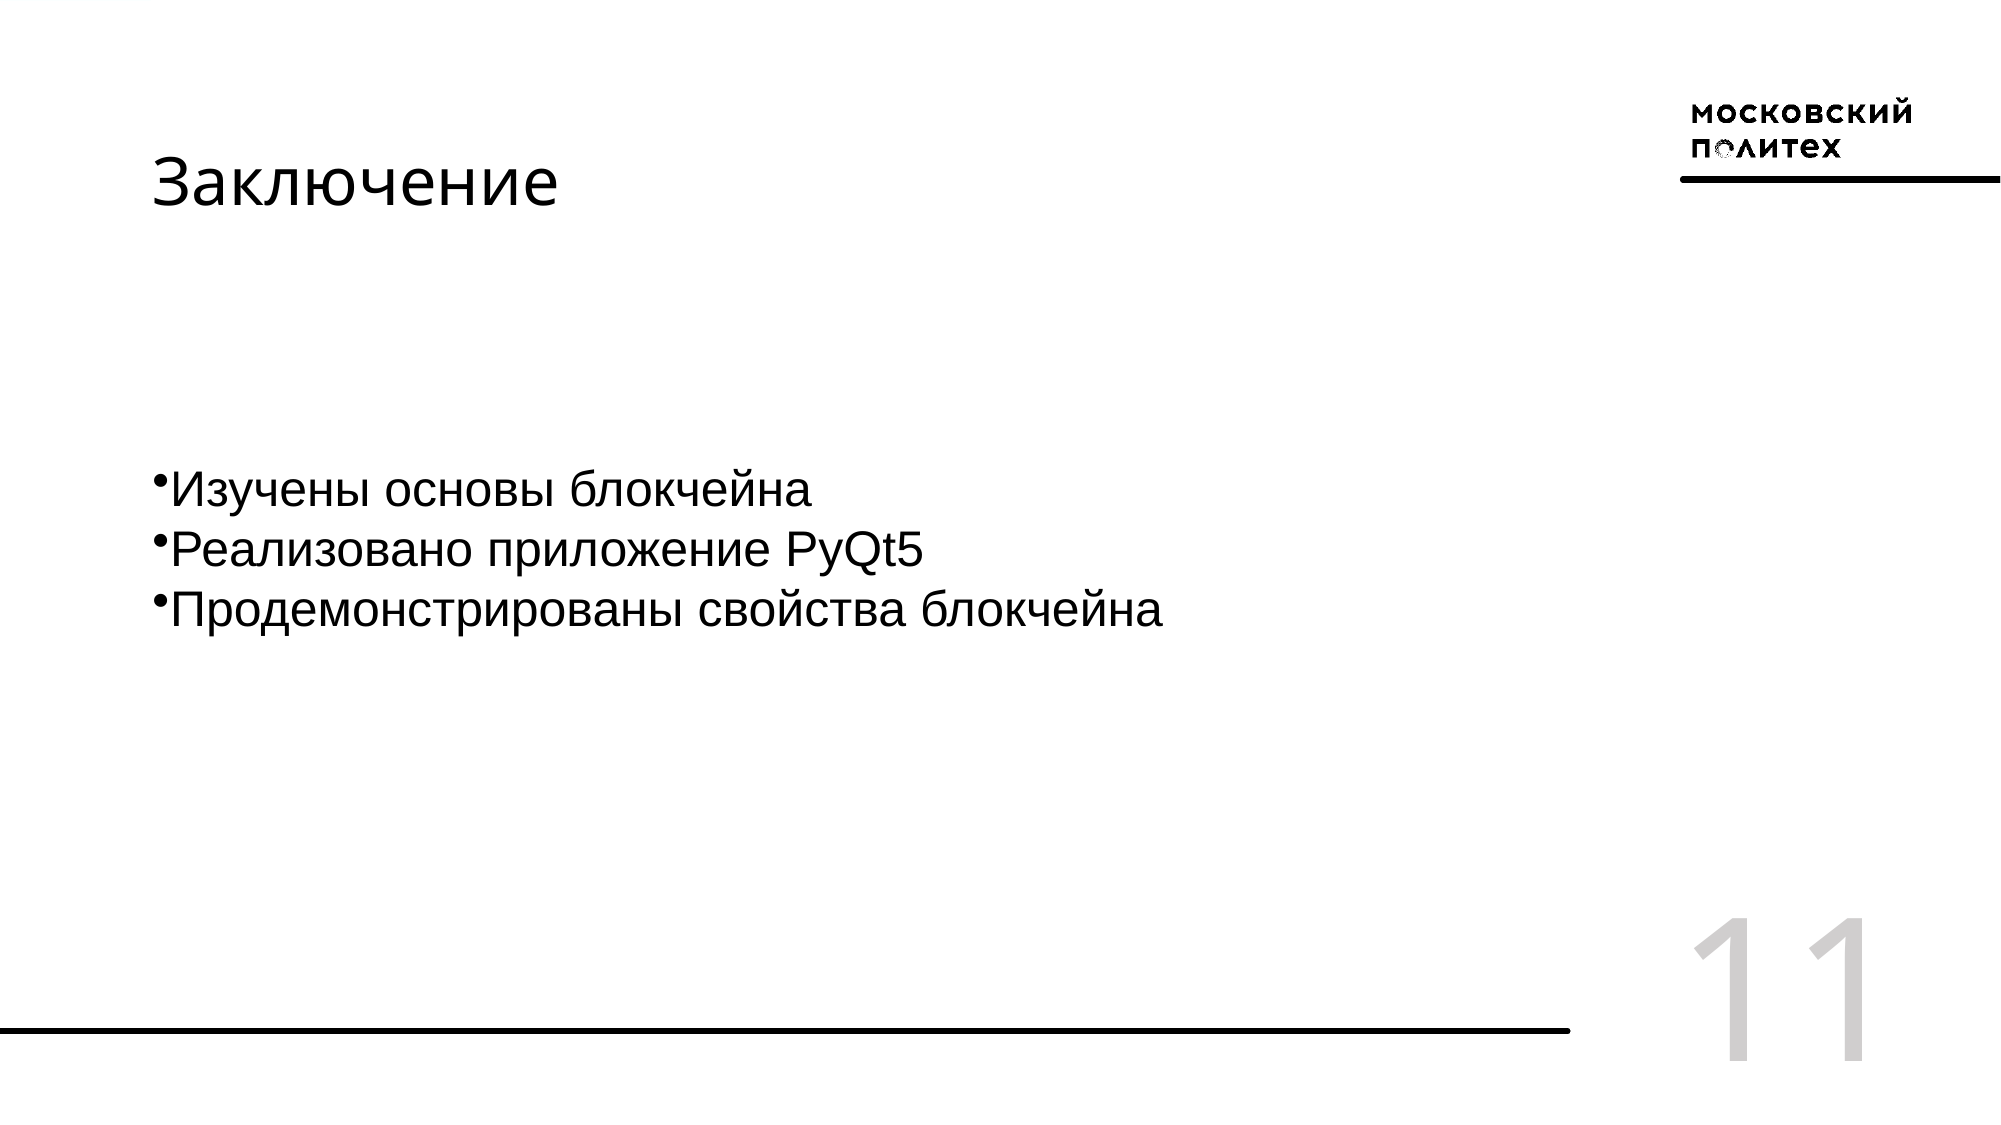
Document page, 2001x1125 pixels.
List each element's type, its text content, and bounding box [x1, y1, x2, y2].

title Заключение [137, 91, 1594, 278]
list Изучены основы блокчейна Реализовано приложение PyQt5 Продемонстрированы свойства блокчейна [137, 220, 1189, 874]
slide_number 11 [1661, 892, 1955, 1103]
picture [1677, 32, 1922, 206]
